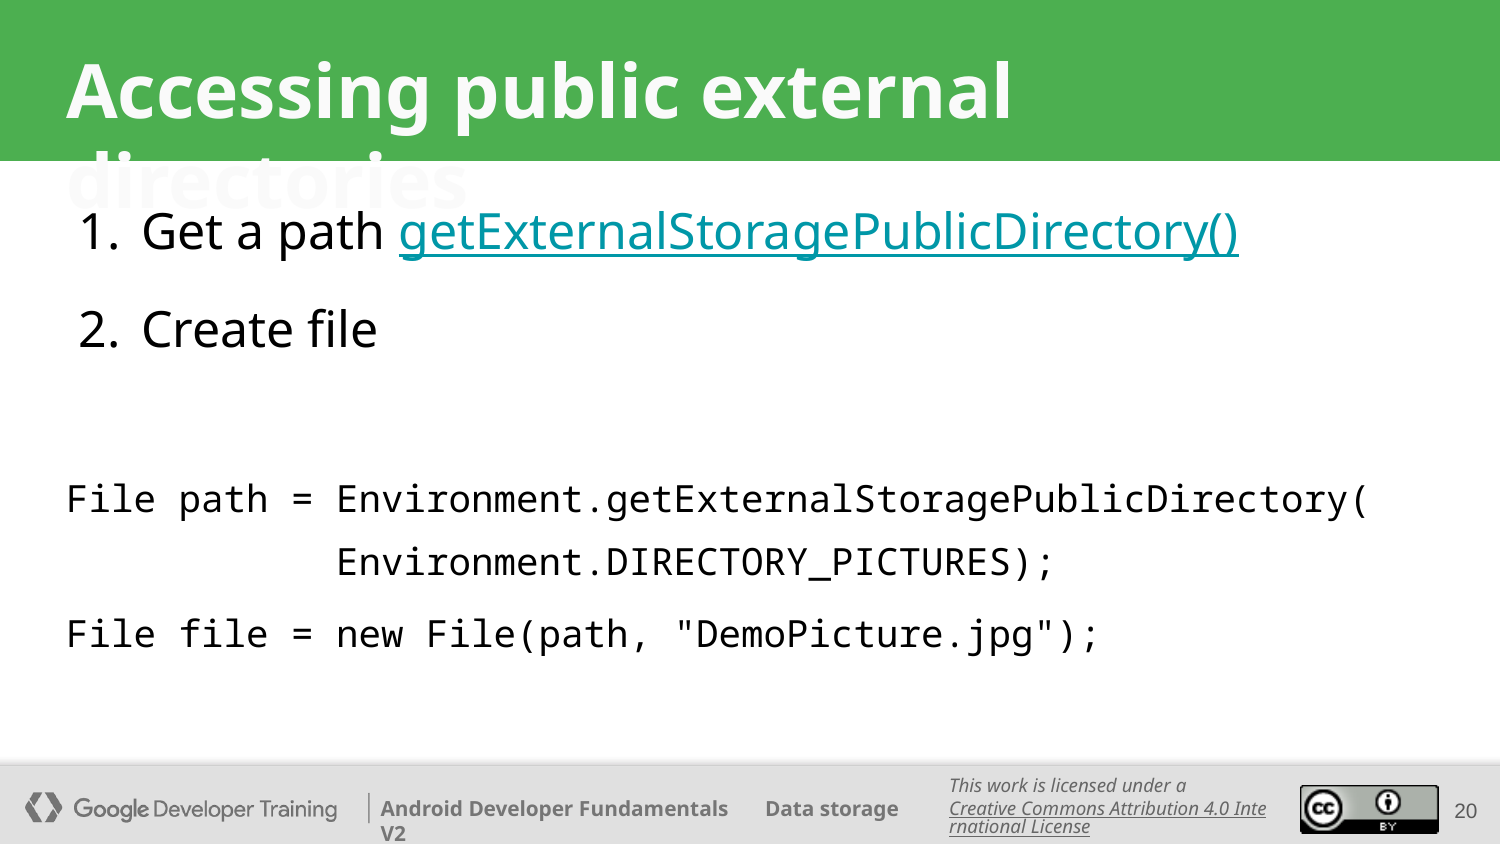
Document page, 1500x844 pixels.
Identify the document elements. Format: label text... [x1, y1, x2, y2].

slide_number ‹#› [1402, 777, 1493, 842]
picture [0, 161, 1500, 844]
list Get a path getExternalStoragePublicDirectory() Create file File path = Environment.getExternalStoragePublicDirectory( Environment.DIRECTORY_PICTURES); File file = new File(path, "DemoPicture.jpg"); [51, 174, 1449, 736]
title Accessing public external directories [51, 28, 1449, 122]
